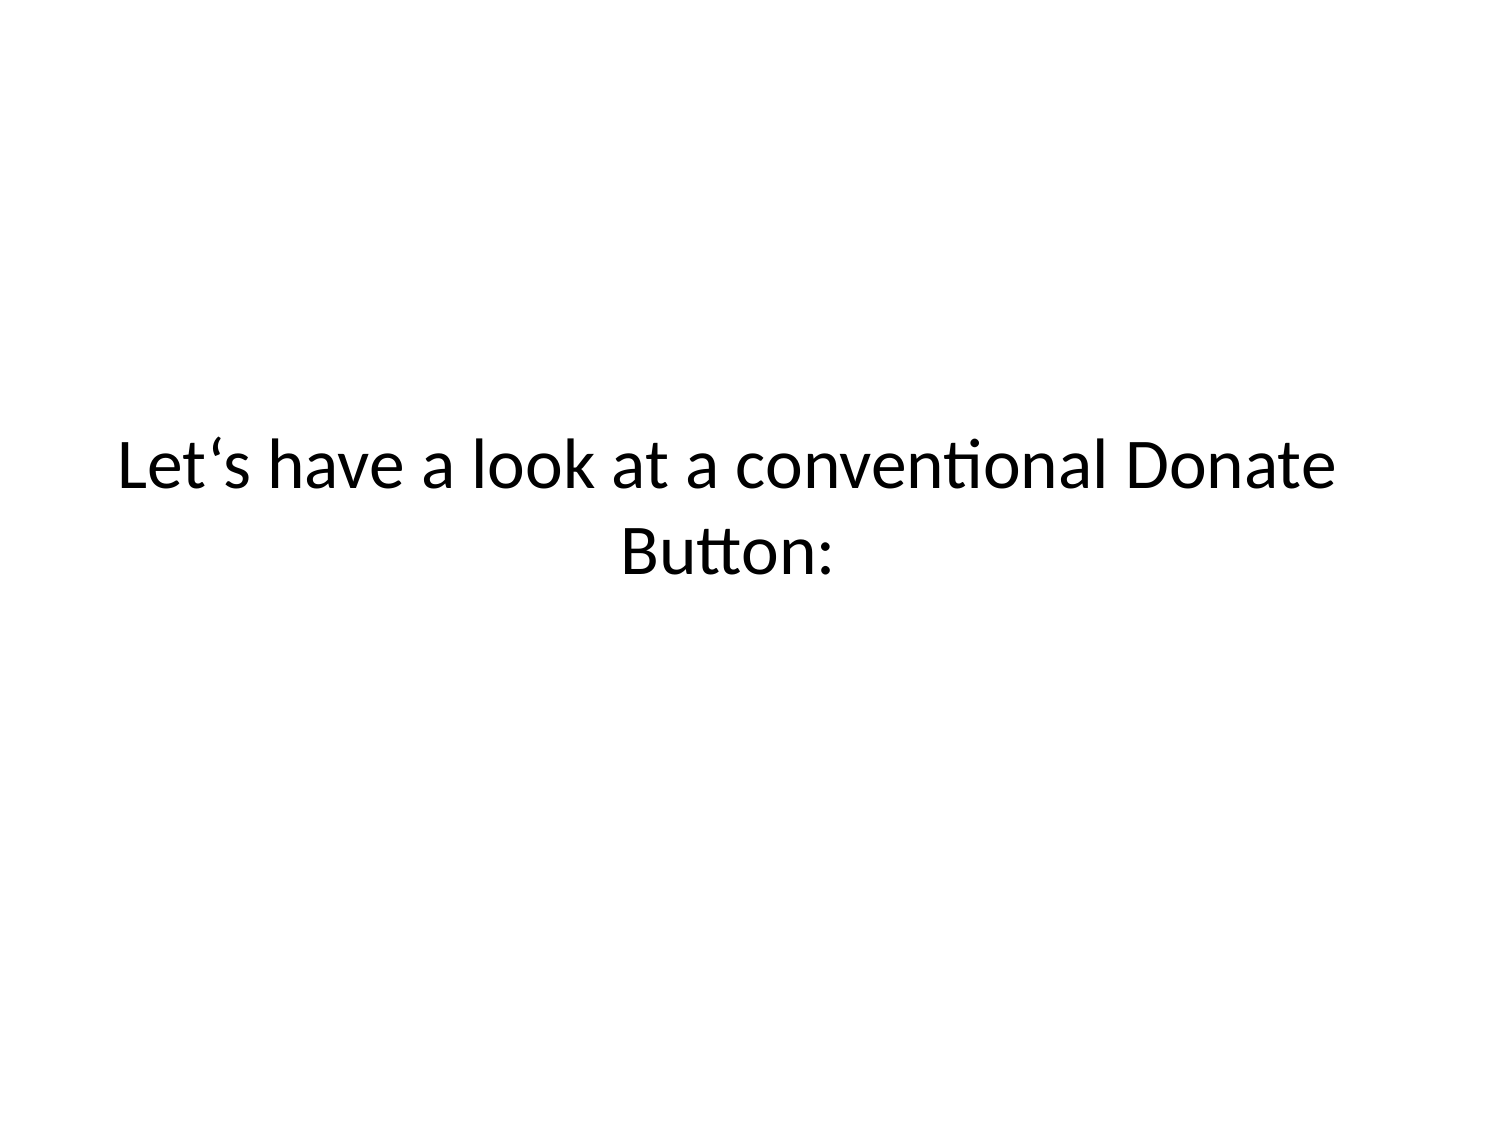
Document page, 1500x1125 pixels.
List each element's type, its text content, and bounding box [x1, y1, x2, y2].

title Let‘s have a look at a conventional Donate Button: [53, 408, 1404, 597]
